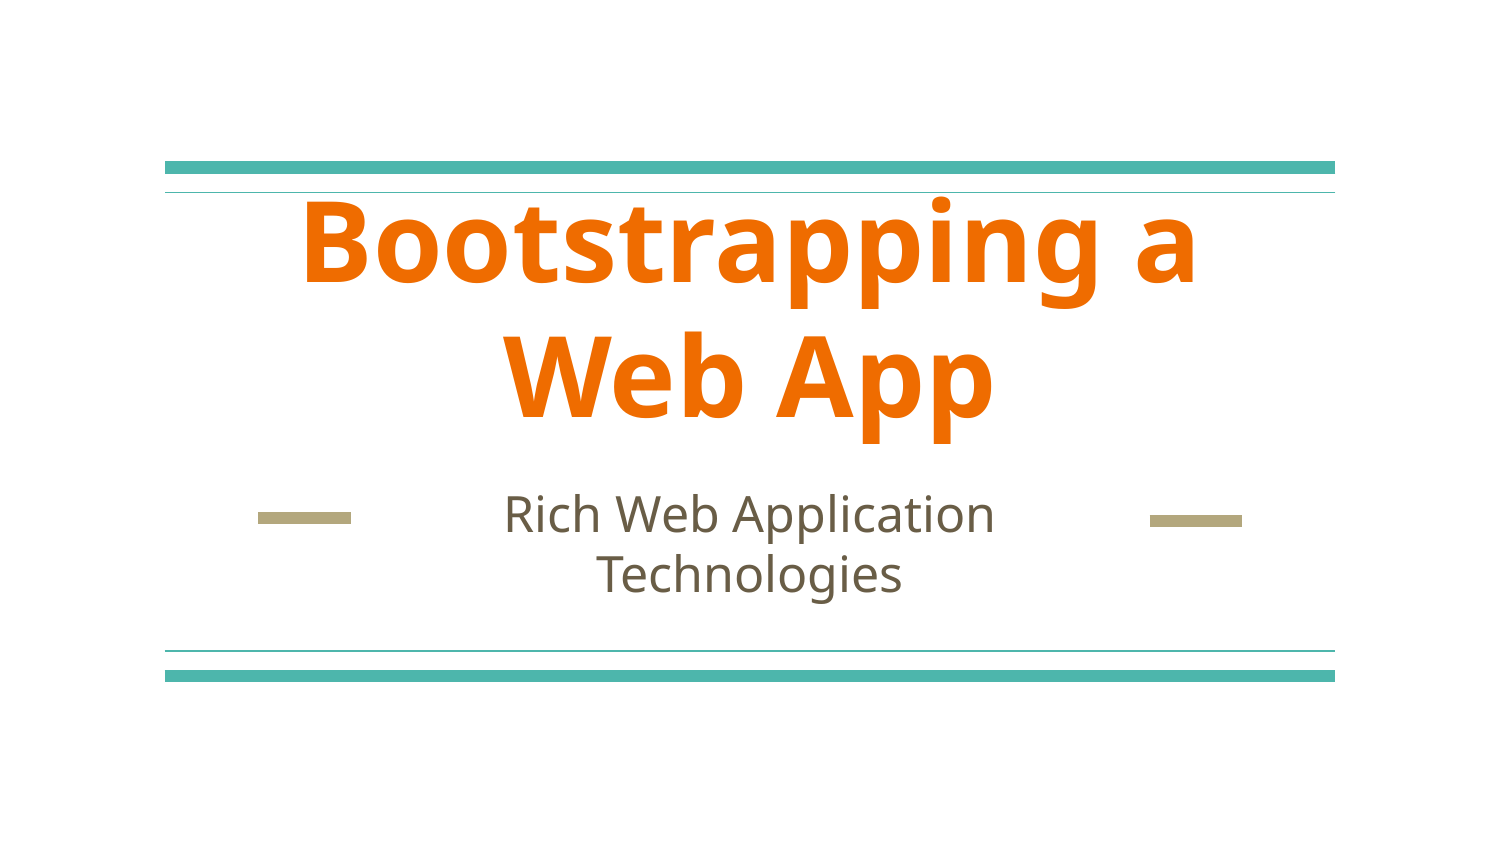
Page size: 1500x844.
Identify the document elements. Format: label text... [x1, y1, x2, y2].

title Bootstrapping a Web App [164, 287, 1336, 456]
subtitle Rich Web Application Technologies [350, 467, 1150, 598]
